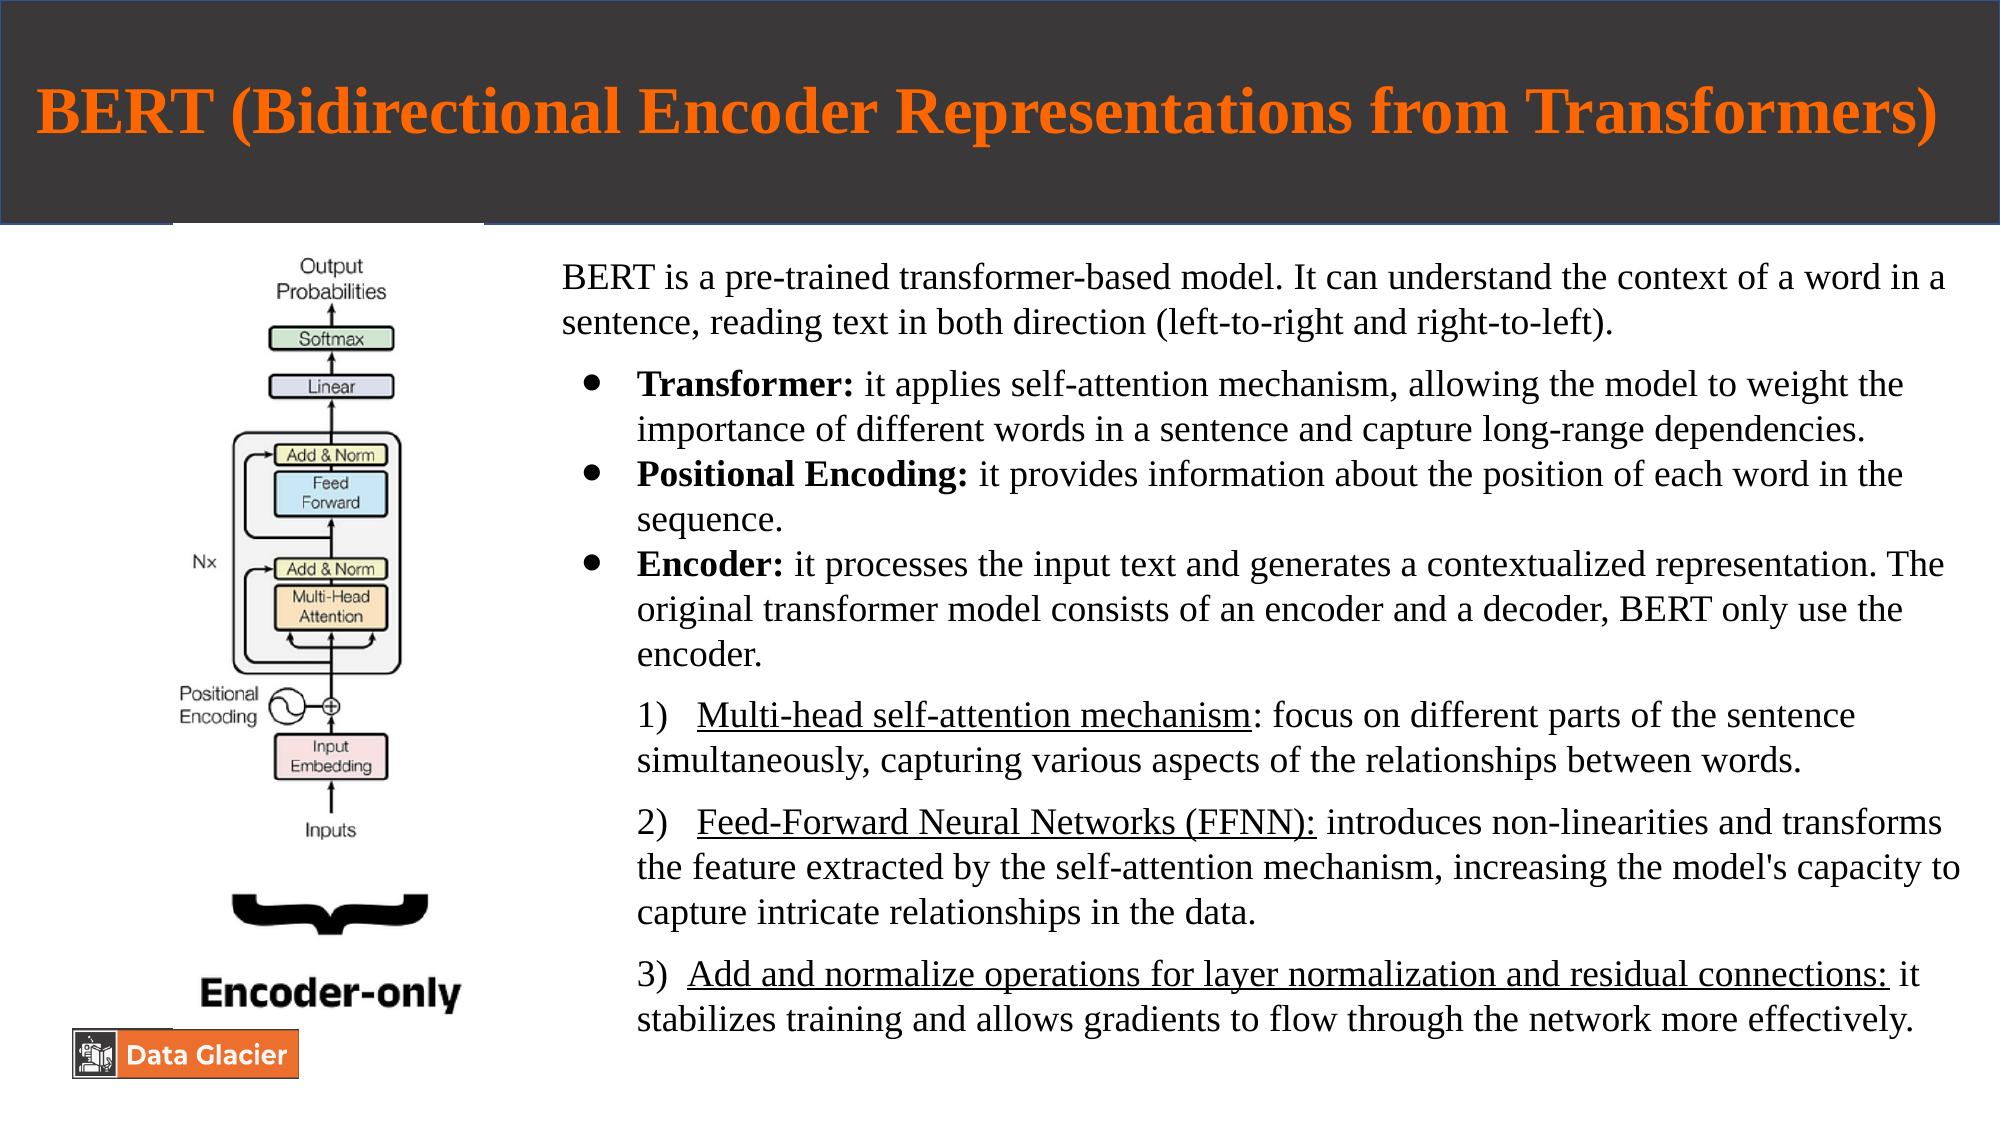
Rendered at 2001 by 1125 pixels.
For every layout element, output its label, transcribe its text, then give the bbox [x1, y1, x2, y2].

text_box BERT is a pre-trained transformer-based model. It can understand the context of a word in a sentence, reading text in both direction (left-to-right and right-to-left). Transformer: it applies self-attention mechanism, allowing the model to weight the importance of different words in a sentence and capture long-range dependencies. Positional Encoding: it provides information about the position of each word in the sequence. Encoder: it processes the input text and generates a contextualized representation. The original transformer model consists of an encoder and a decoder, BERT only use the encoder. 1) Multi-head self-attention mechanism: focus on different parts of the sentence simultaneously, capturing various aspects of the relationships between words. 2) Feed-Forward Neural Networks (FFNN): introduces non-linearities and transforms the feature extracted by the self-attention mechanism, increasing the model's capacity to capture intricate relationships in the data. 3) Add and normalize operations for layer normalization and residual connections: it stabilizes training and allows gradients to flow through the network more effectively. [546, 244, 1979, 1120]
picture [71, 223, 484, 1079]
text_box [0, 0, 2000, 224]
title BERT (Bidirectional Encoder Representations from Transformers) [21, 3, 1979, 221]
